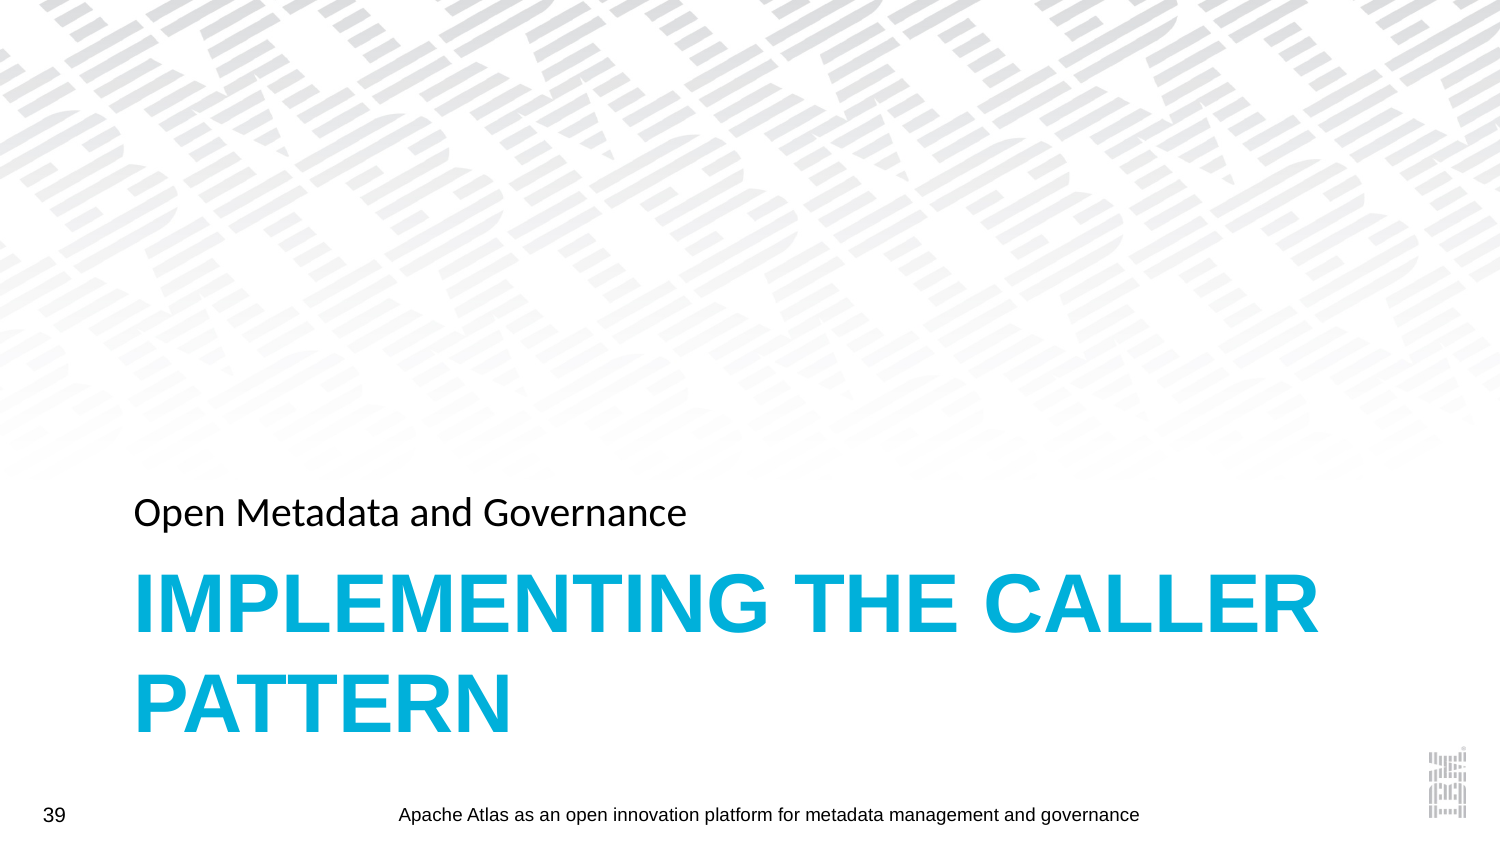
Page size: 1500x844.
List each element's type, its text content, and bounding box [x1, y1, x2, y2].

title Implementing the Caller Pattern [118, 543, 1394, 710]
list Open Metadata and Governance [118, 357, 1394, 543]
picture [1429, 746, 1466, 818]
picture [0, 0, 1500, 523]
